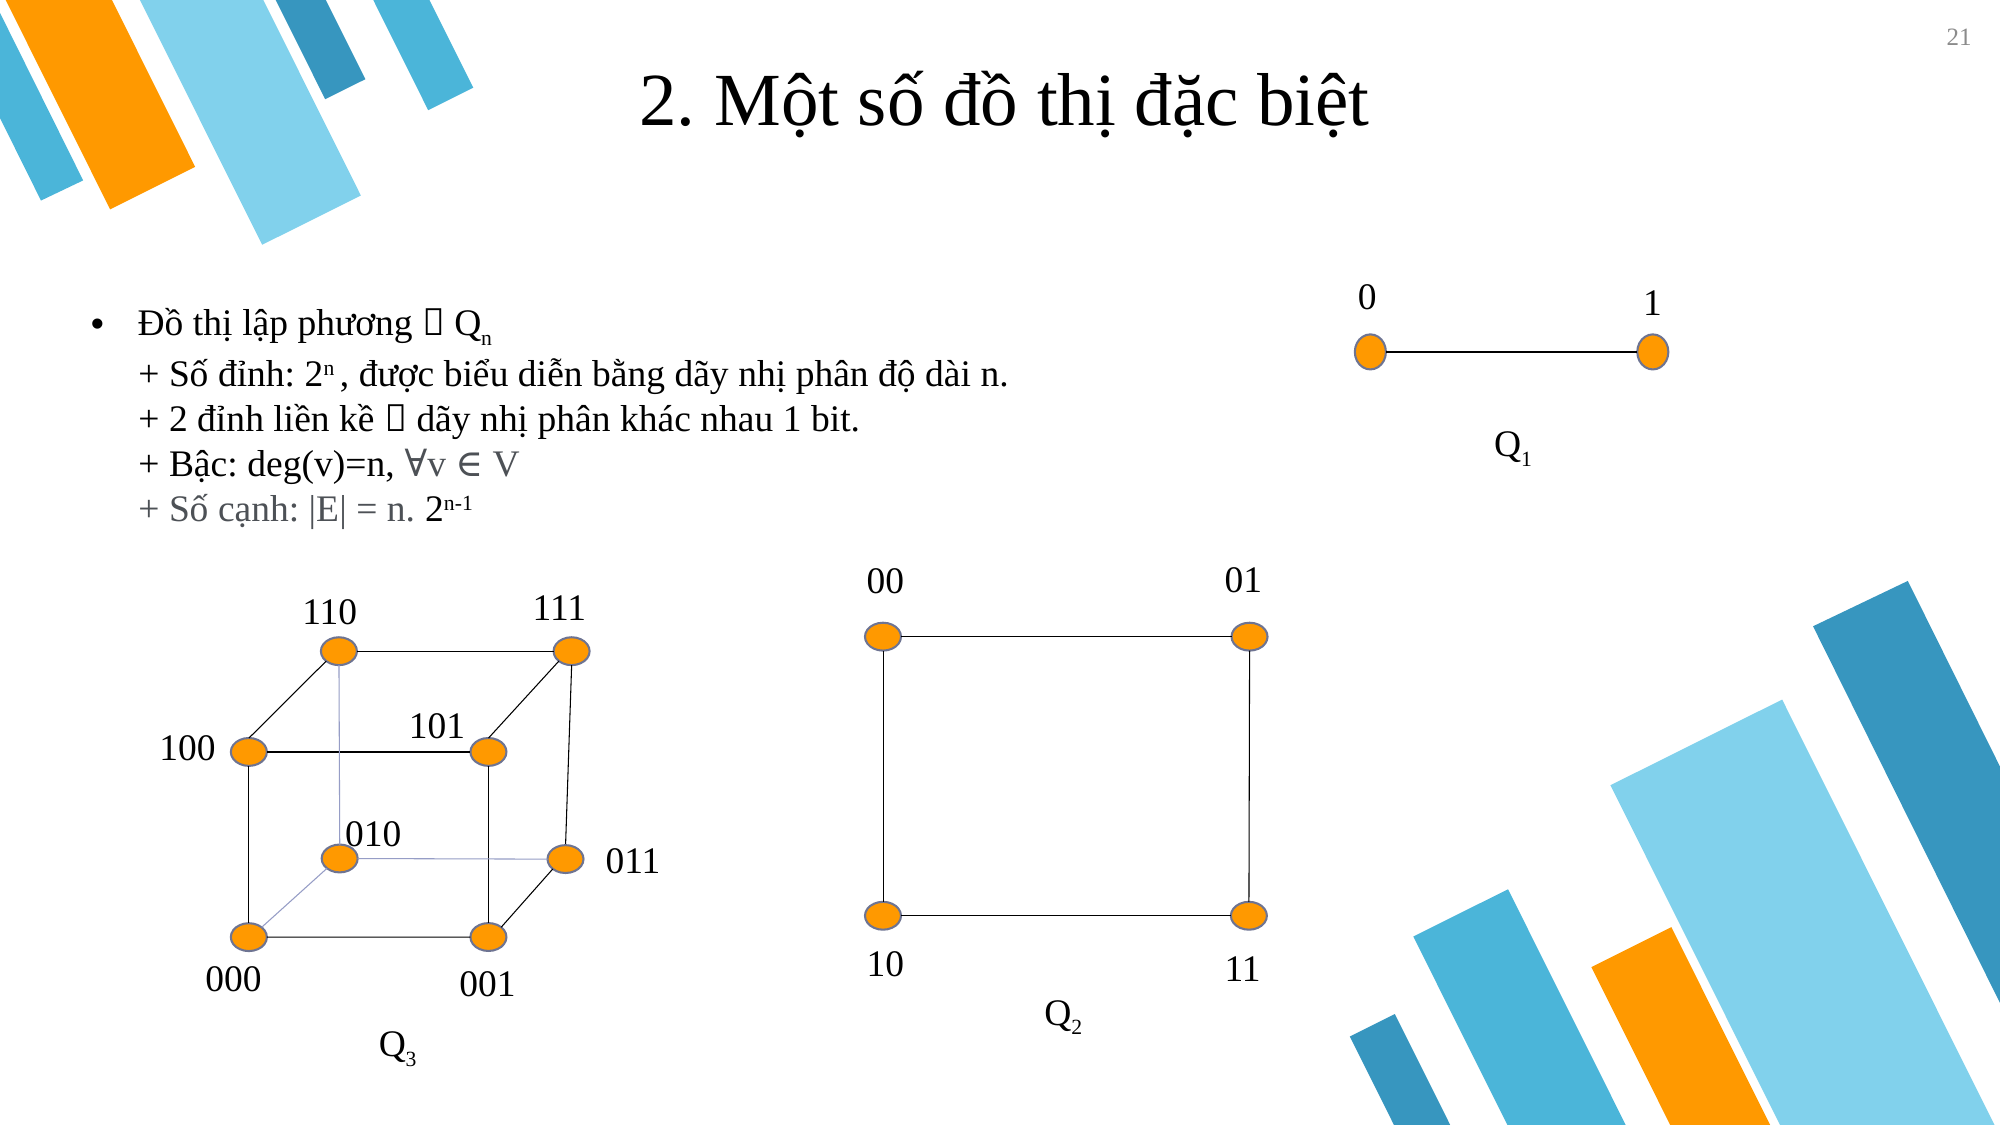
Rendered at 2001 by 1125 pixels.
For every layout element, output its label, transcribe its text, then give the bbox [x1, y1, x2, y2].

text_box [863, 621, 902, 652]
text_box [261, 868, 328, 928]
slide_number 21 [1871, 0, 1992, 87]
text_box 100 [144, 715, 252, 776]
text_box 1 [1628, 270, 1678, 331]
text_box 011 [590, 828, 699, 889]
text_box Q3 [363, 1012, 463, 1078]
text_box 110 [287, 579, 395, 640]
text_box [469, 741, 508, 767]
text_box Đồ thị lập phương  Qn + Số đỉnh: 2n , được biểu diễn bằng dãy nhị phân độ dài n. + 2 đỉnh liền kề  dãy nhị phân khác nhau 1 bit. + Bậc: deg(v)=n, ∀v ∈ V + Số cạnh: |E| = n. 2n-1 [76, 290, 1197, 537]
text_box [1353, 333, 1387, 371]
text_box [1229, 900, 1268, 931]
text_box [501, 868, 553, 928]
text_box 00 [851, 549, 930, 609]
text_box 0 [1343, 265, 1393, 325]
text_box [1636, 333, 1670, 371]
text_box 001 [444, 951, 552, 1012]
text_box Q2 [1029, 980, 1128, 1047]
text_box [319, 640, 358, 667]
text_box Q1 [1479, 411, 1578, 478]
text_box 10 [851, 931, 930, 992]
text_box [552, 636, 591, 667]
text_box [248, 661, 327, 739]
text_box 111 [518, 575, 626, 635]
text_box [565, 665, 572, 846]
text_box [488, 661, 559, 739]
text_box [229, 922, 268, 946]
text_box [320, 845, 359, 874]
text_box 010 [330, 801, 438, 862]
text_box 📖 2. Một số đồ thị đặc biệt [547, 42, 1851, 148]
text_box 11 [1209, 936, 1288, 997]
text_box [252, 739, 268, 767]
text_box 000 [190, 946, 298, 1007]
text_box [1230, 621, 1269, 652]
text_box [546, 844, 585, 875]
text_box [469, 922, 508, 951]
text_box 01 [1209, 547, 1288, 608]
text_box 101 [394, 693, 502, 754]
text_box [863, 900, 903, 931]
